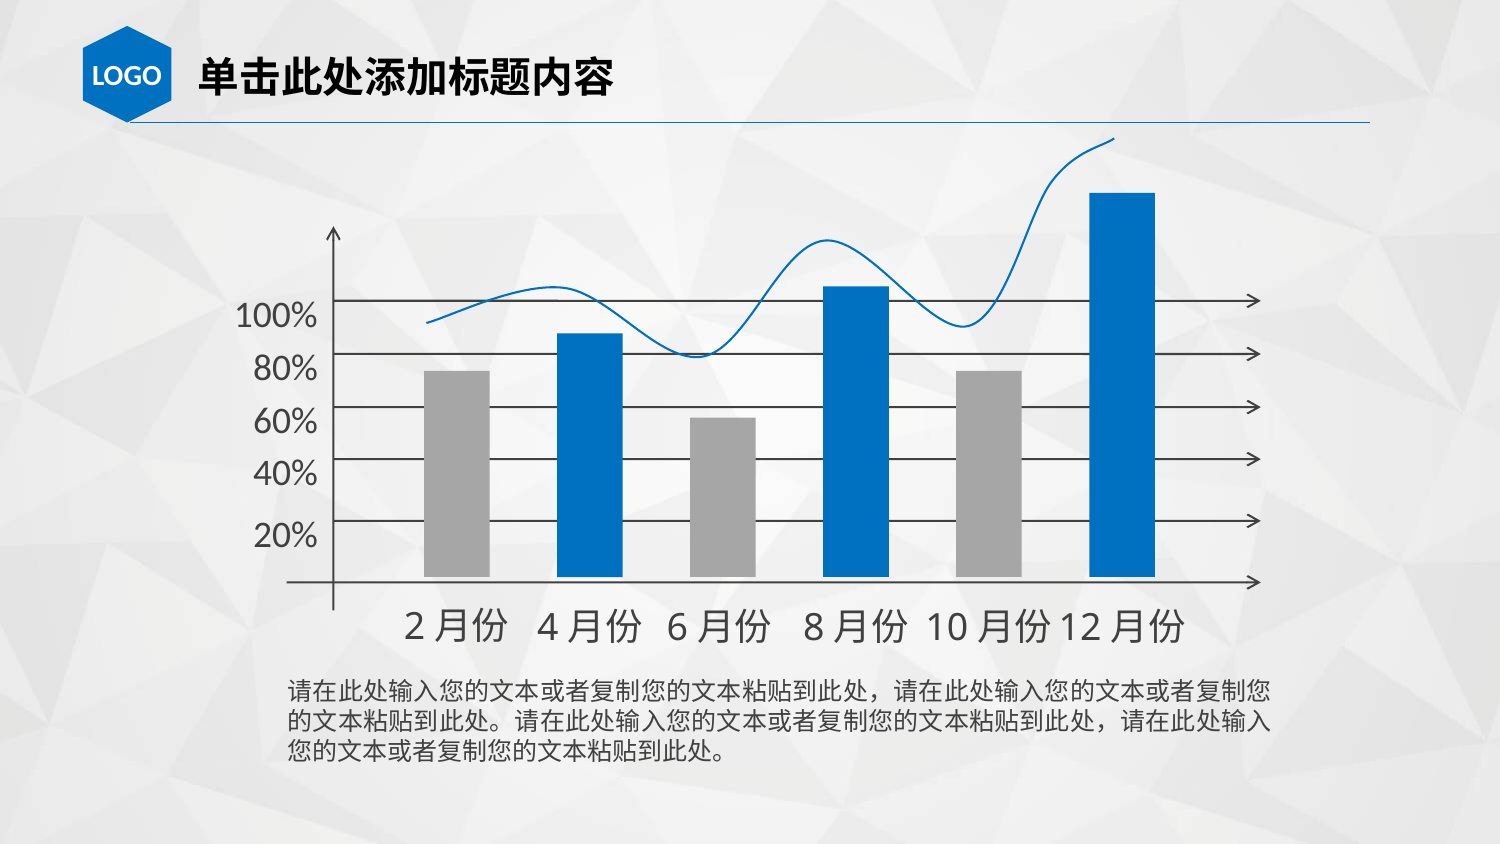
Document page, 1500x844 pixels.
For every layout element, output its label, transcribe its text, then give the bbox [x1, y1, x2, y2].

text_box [286, 300, 1262, 583]
text_box 单击此处添加标题内容 [183, 43, 774, 109]
text_box [492, 138, 1115, 299]
text_box 请在此处输入您的文本或者复制您的文本粘贴到此处，请在此处输入您的文本或者复制您的文本粘贴到此处。请在此处输入您的文本或者复制您的文本粘贴到此处，请在此处输入您的文本或者复制您的文本粘贴到此处。 [276, 669, 1285, 782]
text_box [823, 286, 889, 299]
picture [0, 0, 1500, 844]
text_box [218, 282, 334, 564]
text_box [392, 594, 1198, 657]
text_box [1089, 192, 1155, 299]
text_box [326, 226, 341, 282]
